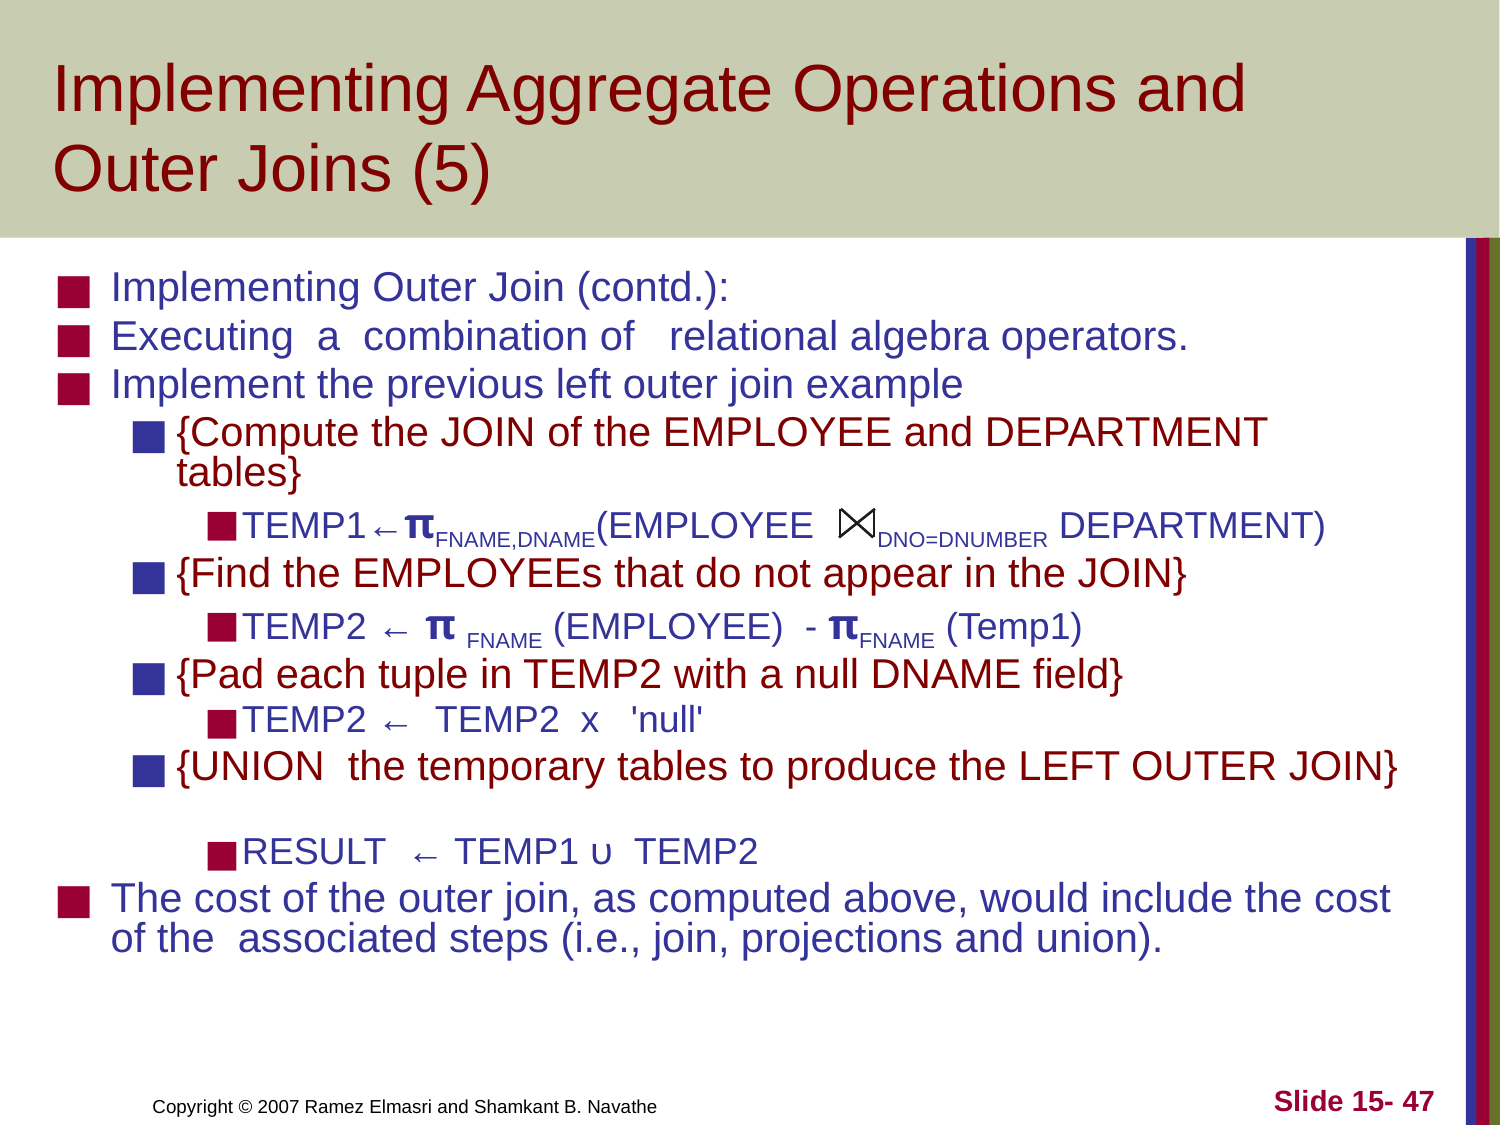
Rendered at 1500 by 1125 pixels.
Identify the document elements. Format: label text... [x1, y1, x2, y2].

title Implementing Aggregate Operations and Outer Joins (5) [37, 49, 1317, 213]
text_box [838, 508, 876, 538]
text_box Slide 15- ‹#› [1137, 1049, 1450, 1125]
list Implementing Outer Join (contd.): Executing a combination of relational algebra operators. Implement the previous left outer join example {Compute the JOIN of the EMPLOYEE and DEPARTMENT tables} TEMP1←πFNAME,DNAME(EMPLOYEE DNO=DNUMBER DEPARTMENT) {Find the EMPLOYEEs that do not appear in the JOIN} TEMP2 ← π FNAME (EMPLOYEE) - πFNAME (Temp1) {Pad each tuple in TEMP2 with a null DNAME field} TEMP2 ← TEMP2 x 'null' {UNION the temporary tables to produce the LEFT OUTER JOIN} RESULT ← TEMP1 υ TEMP2 The cost of the outer join, as computed above, would include the cost of the associated steps (i.e., join, projections and union). [39, 262, 1400, 1013]
